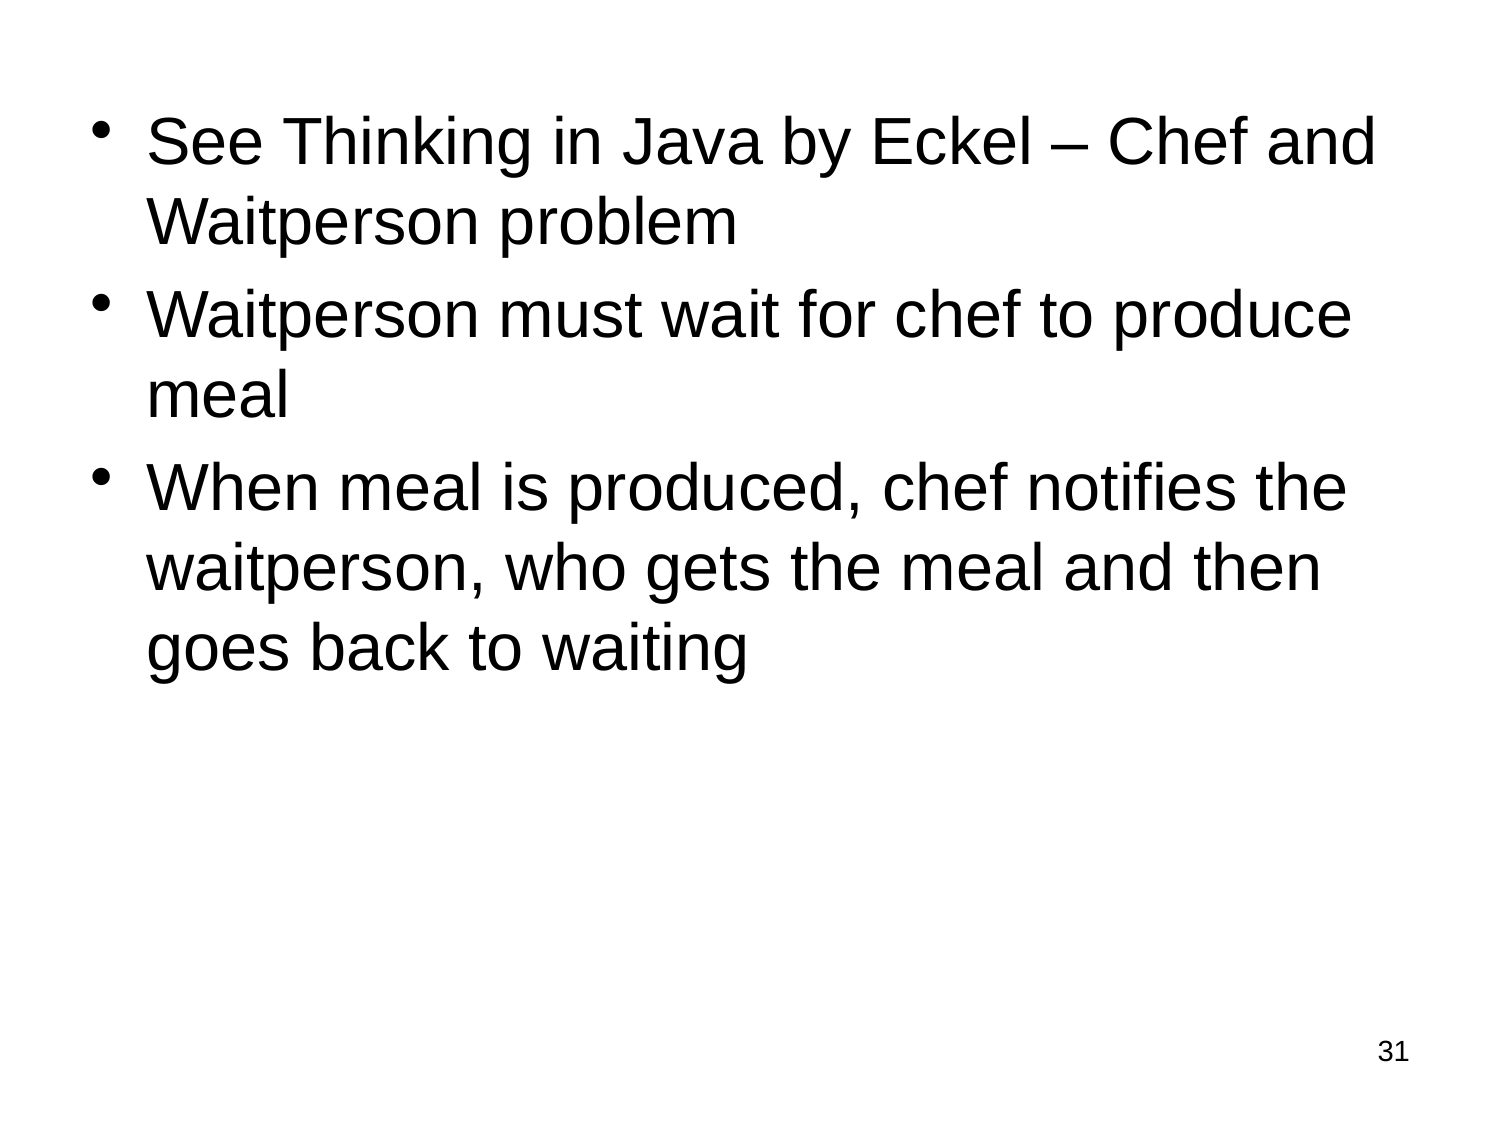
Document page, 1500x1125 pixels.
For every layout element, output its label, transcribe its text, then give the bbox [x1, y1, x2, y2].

slide_number 31 [1074, 1024, 1425, 1103]
list See Thinking in Java by Eckel – Chef and Waitperson problem Waitperson must wait for chef to produce meal When meal is produced, chef notifies the waitperson, who gets the meal and then goes back to waiting [75, 90, 1425, 1005]
